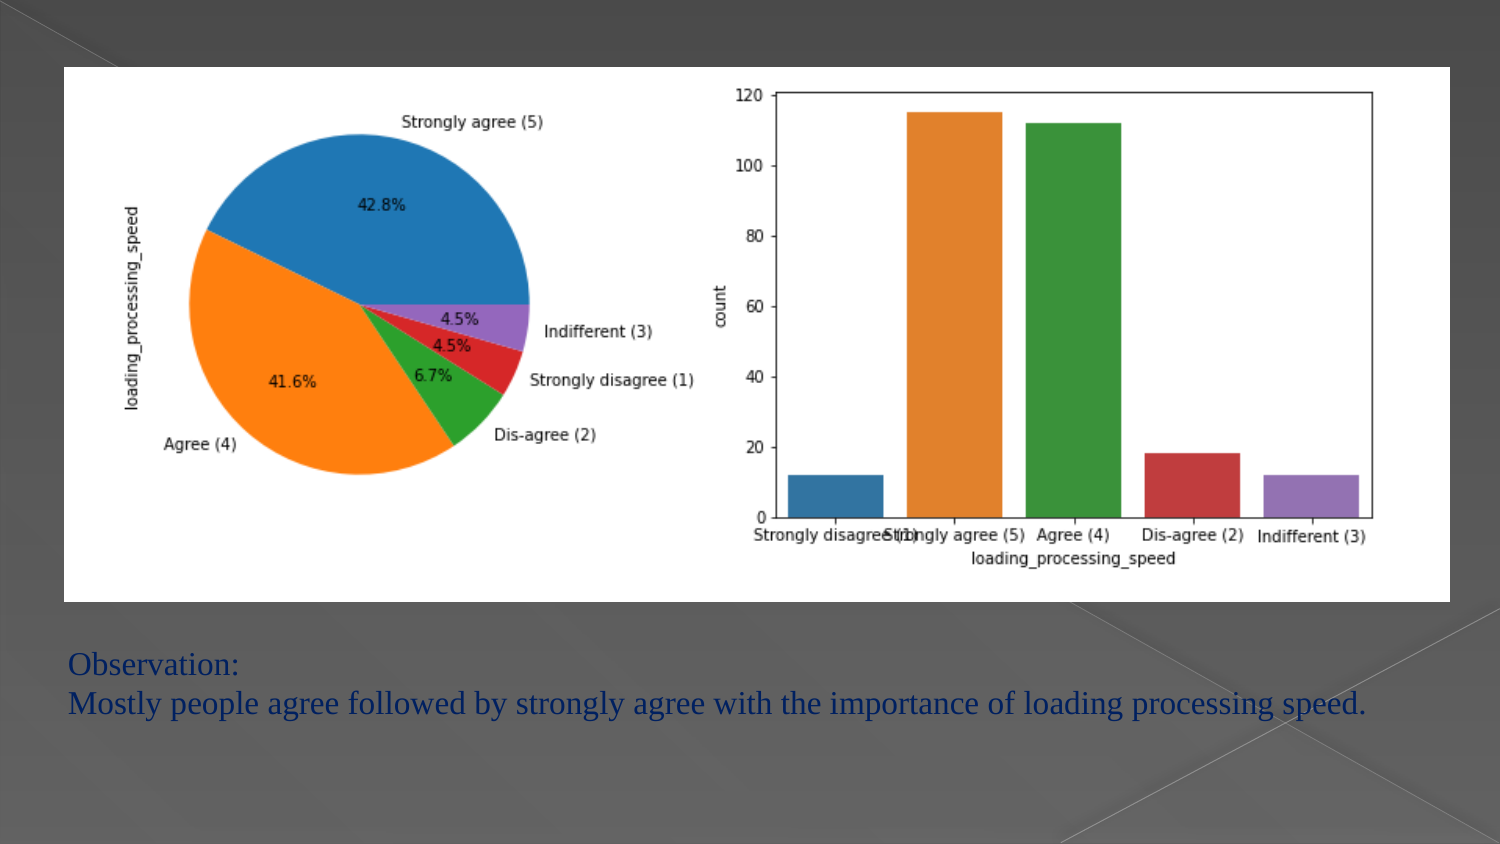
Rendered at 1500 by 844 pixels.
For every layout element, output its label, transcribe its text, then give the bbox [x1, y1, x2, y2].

picture [64, 67, 1450, 603]
text_box Observation: Mostly people agree followed by strongly agree with the importance of loading processing speed. [53, 634, 1412, 729]
